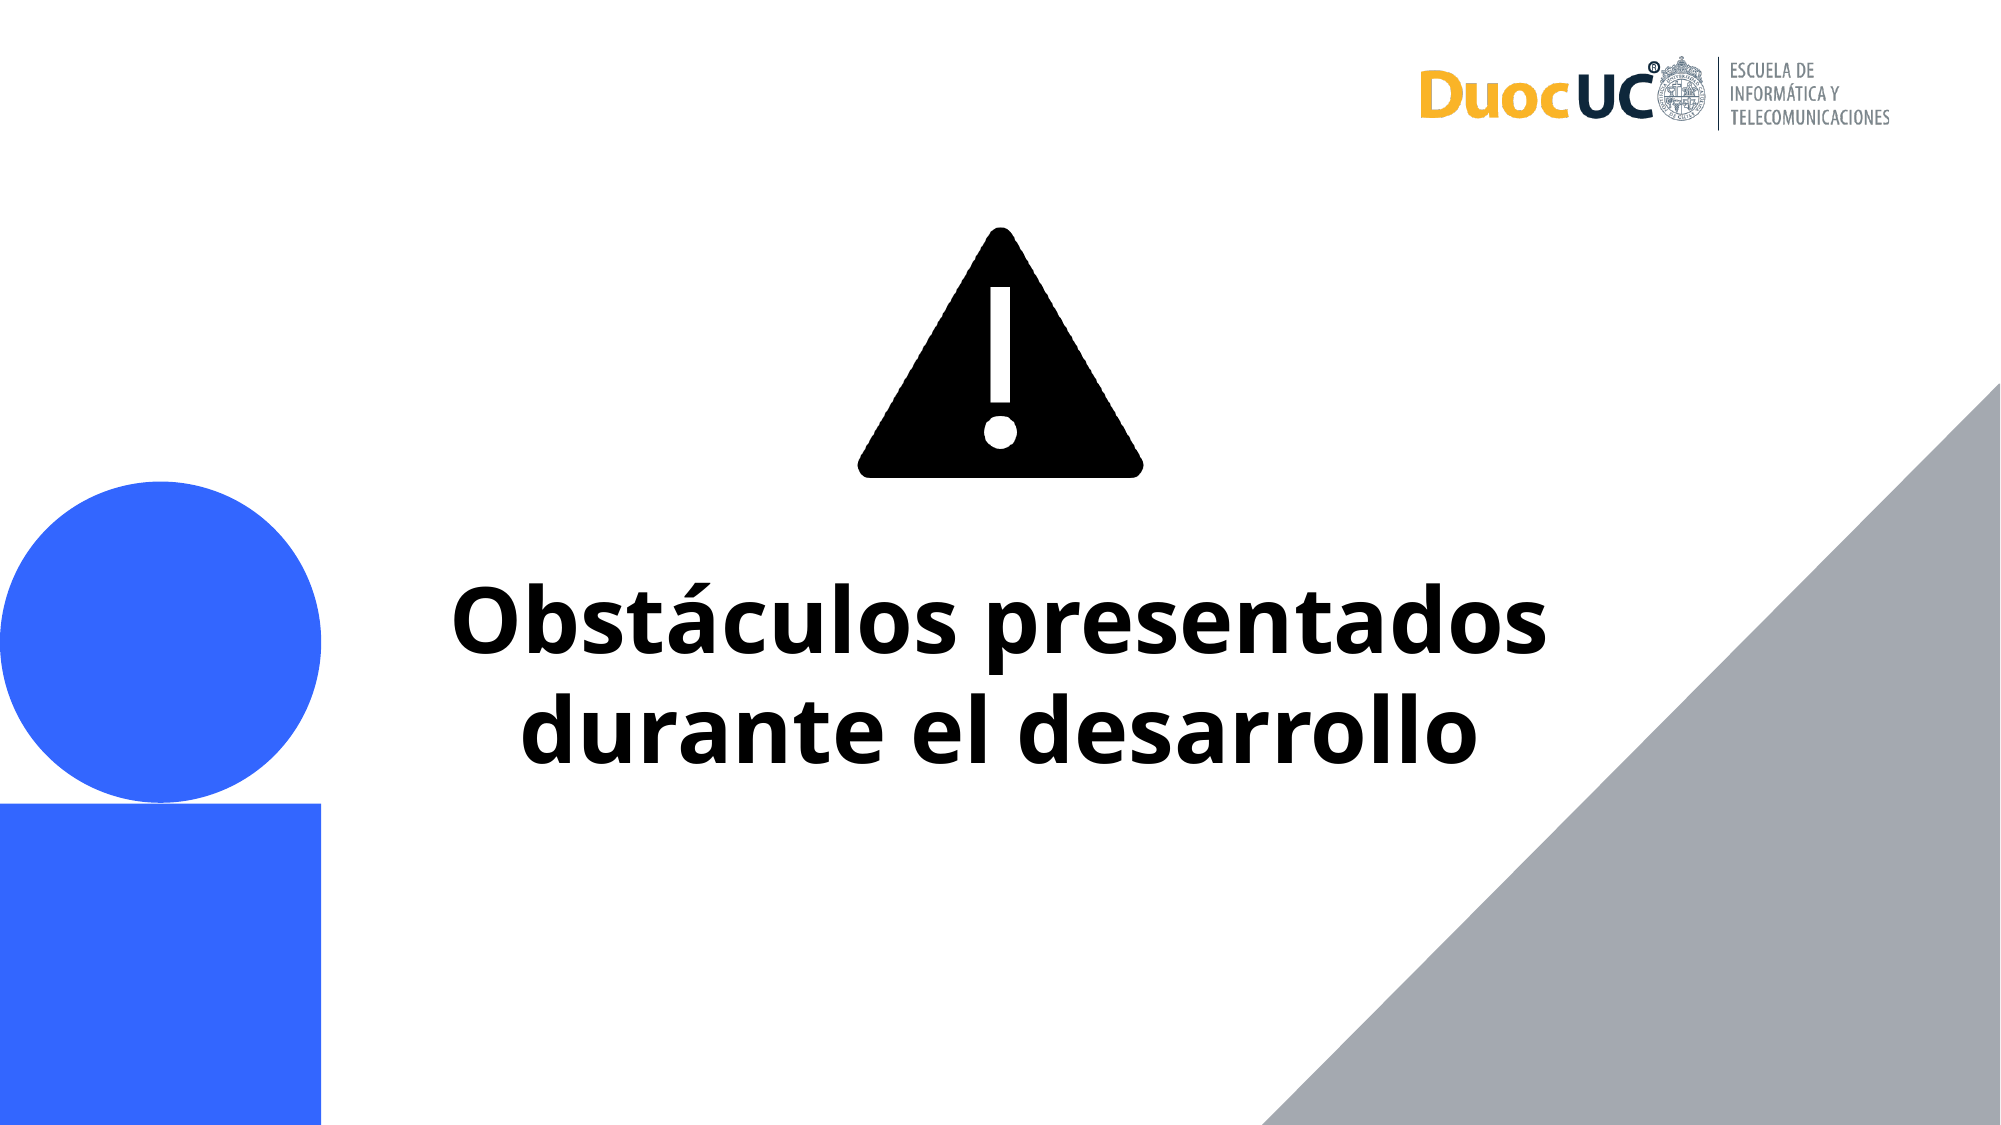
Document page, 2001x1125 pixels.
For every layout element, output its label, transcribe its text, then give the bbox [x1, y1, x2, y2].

picture [1418, 47, 1890, 142]
picture [841, 194, 1159, 511]
title Obstáculos presentados durante el desarrollo [327, 562, 1673, 782]
